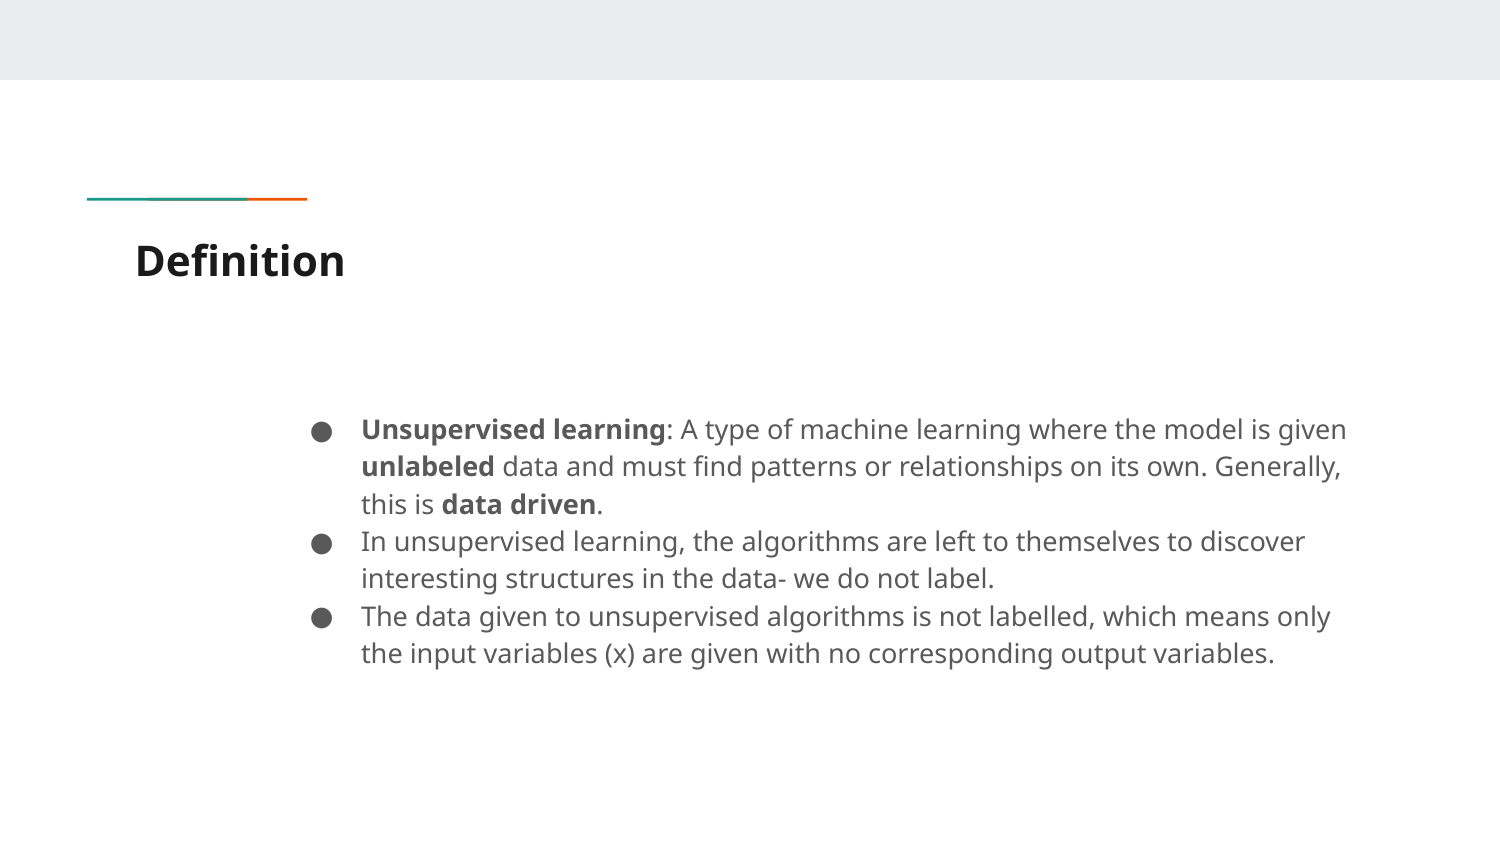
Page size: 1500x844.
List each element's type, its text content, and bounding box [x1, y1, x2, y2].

title Definition [119, 216, 1381, 305]
text_box Unsupervised learning: A type of machine learning where the model is given unlabeled data and must find patterns or relationships on its own. Generally, this is data driven. In unsupervised learning, the algorithms are left to themselves to discover interesting structures in the data- we do not label. The data given to unsupervised algorithms is not labelled, which means only the input variables (x) are given with no corresponding output variables. [271, 392, 1362, 684]
